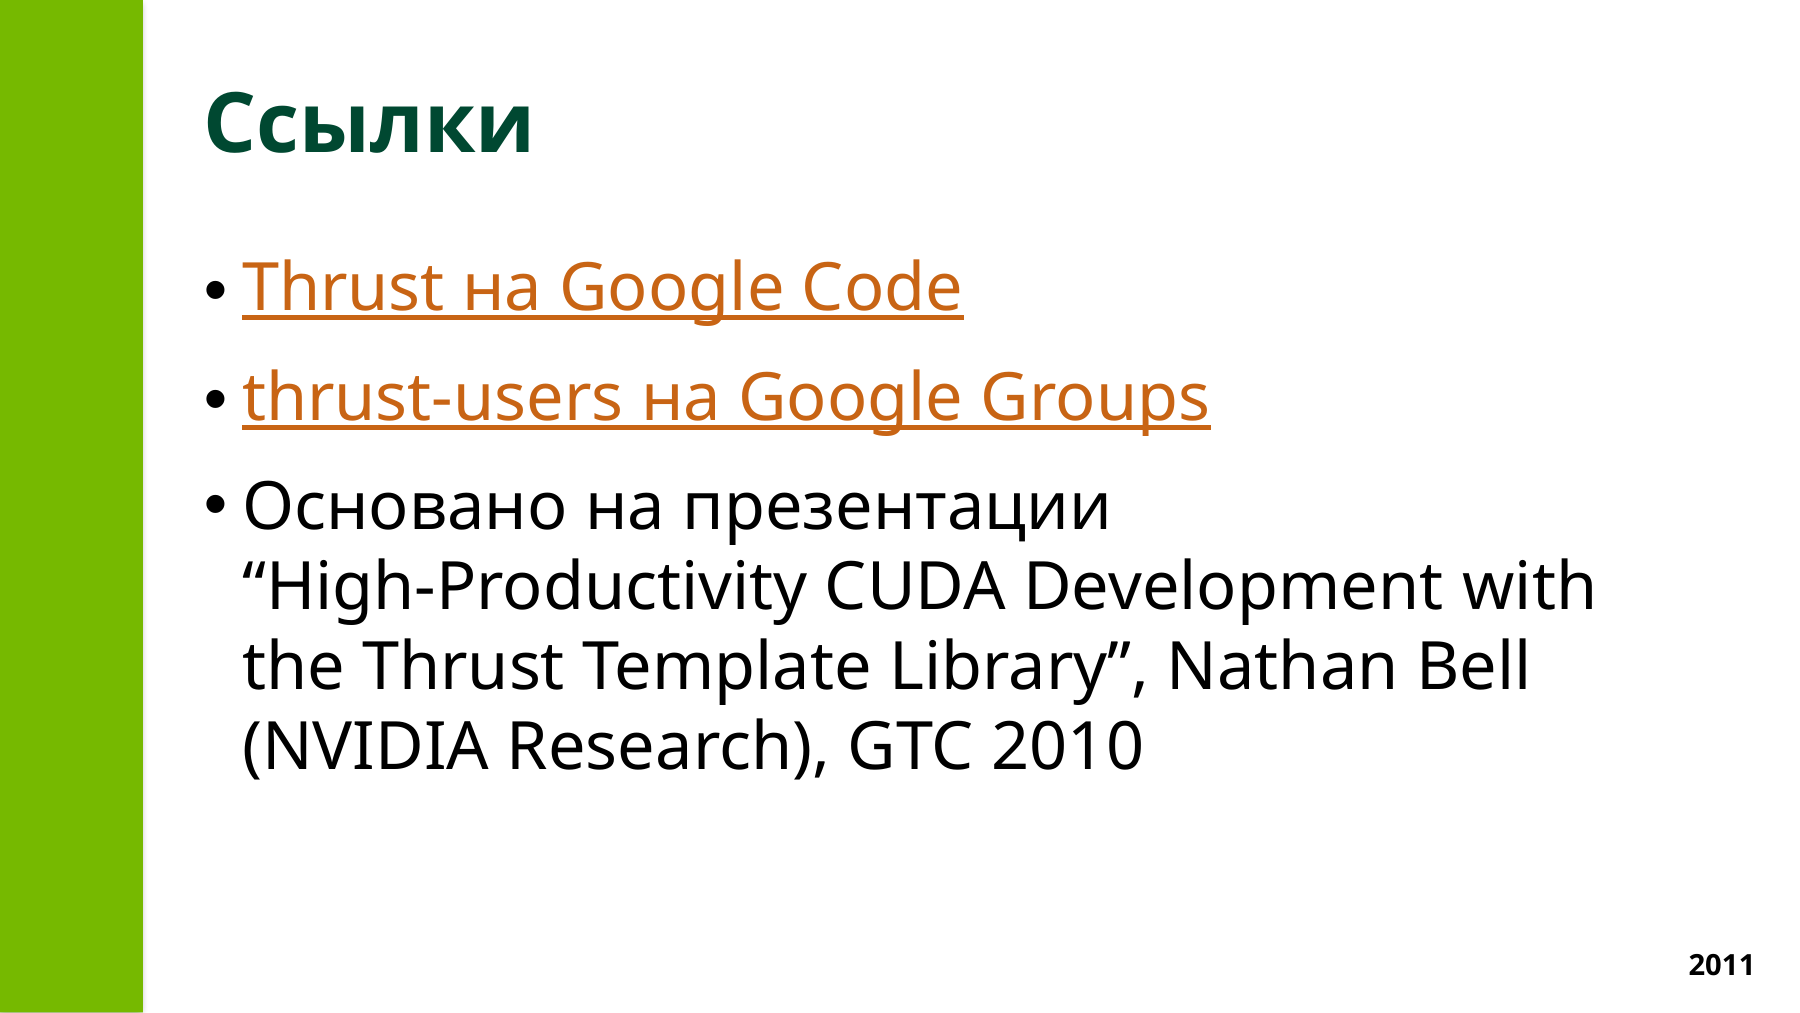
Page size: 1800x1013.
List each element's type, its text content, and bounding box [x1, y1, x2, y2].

title Ссылки [188, 40, 1733, 211]
list Thrust на Google Code thrust-users на Google Groups Основано на презентации “High-Productivity CUDA Development with the Thrust Template Library”, Nathan Bell (NVIDIA Research), GTC 2010 [188, 236, 1733, 906]
